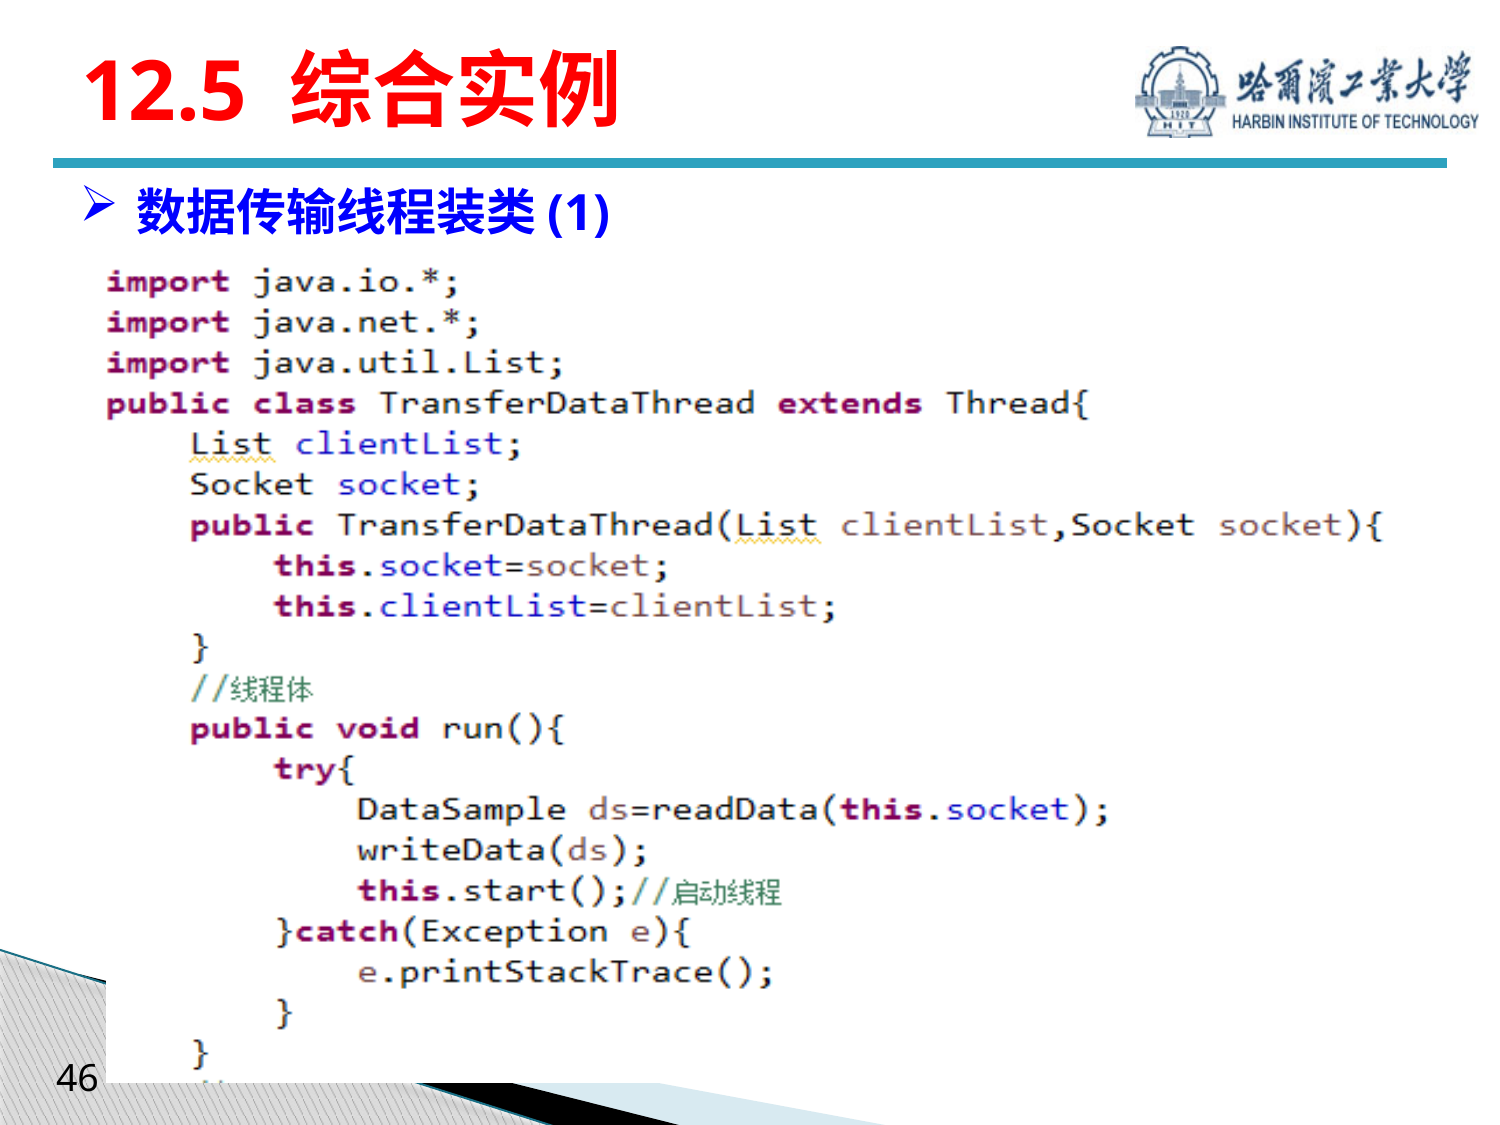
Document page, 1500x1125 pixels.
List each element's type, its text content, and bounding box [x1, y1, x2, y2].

picture [1417, 46, 1479, 138]
text_box 数据传输线程装类(1) [64, 172, 1400, 248]
title 12.5 综合实例 [66, 23, 1417, 152]
picture [105, 259, 1400, 1083]
